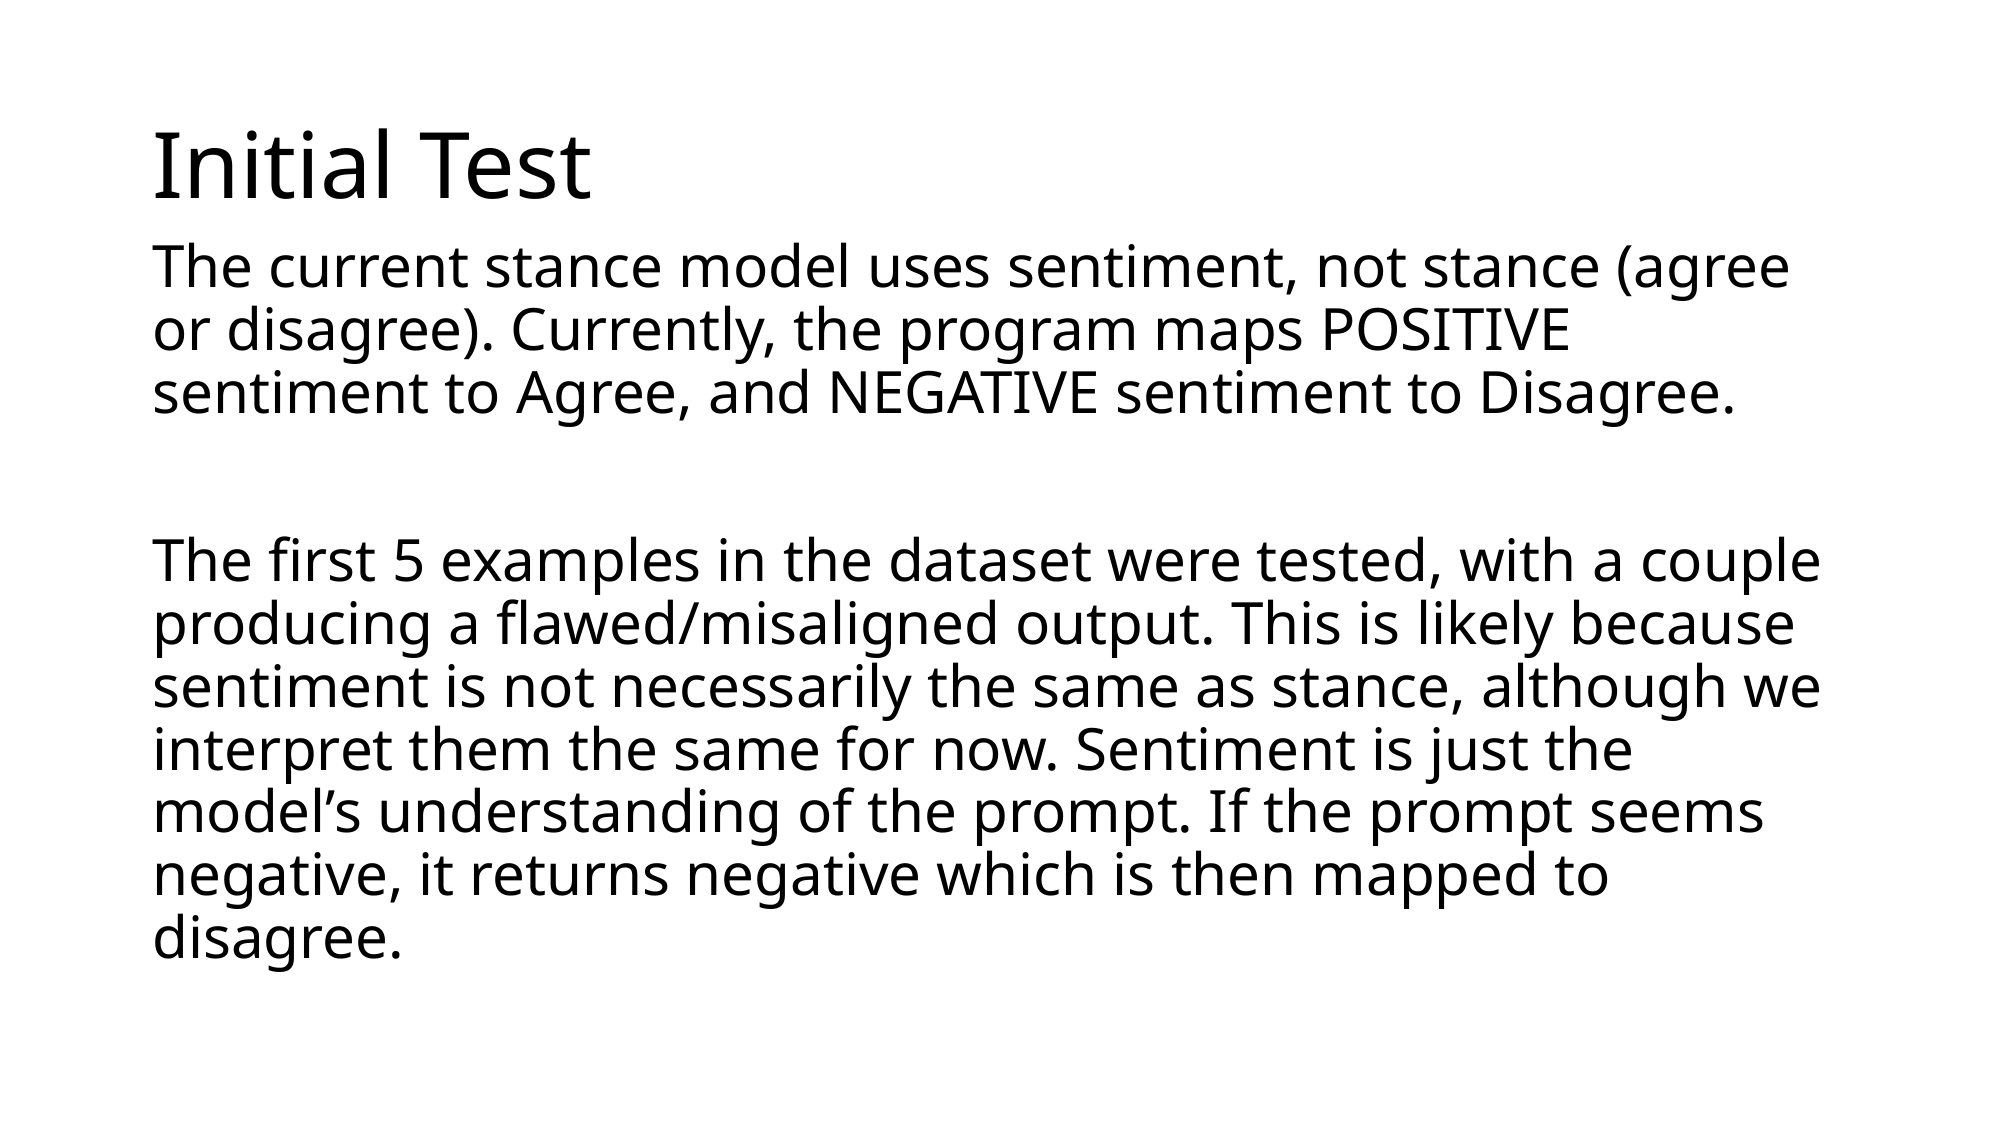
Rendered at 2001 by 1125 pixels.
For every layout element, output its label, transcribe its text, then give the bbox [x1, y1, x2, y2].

list The current stance model uses sentiment, not stance (agree or disagree). Currently, the program maps POSITIVE sentiment to Agree, and NEGATIVE sentiment to Disagree. The first 5 examples in the dataset were tested, with a couple producing a flawed/misaligned output. This is likely because sentiment is not necessarily the same as stance, although we interpret them the same for now. Sentiment is just the model’s understanding of the prompt. If the prompt seems negative, it returns negative which is then mapped to disagree. [137, 229, 1863, 944]
title Initial Test [137, 59, 1863, 229]
